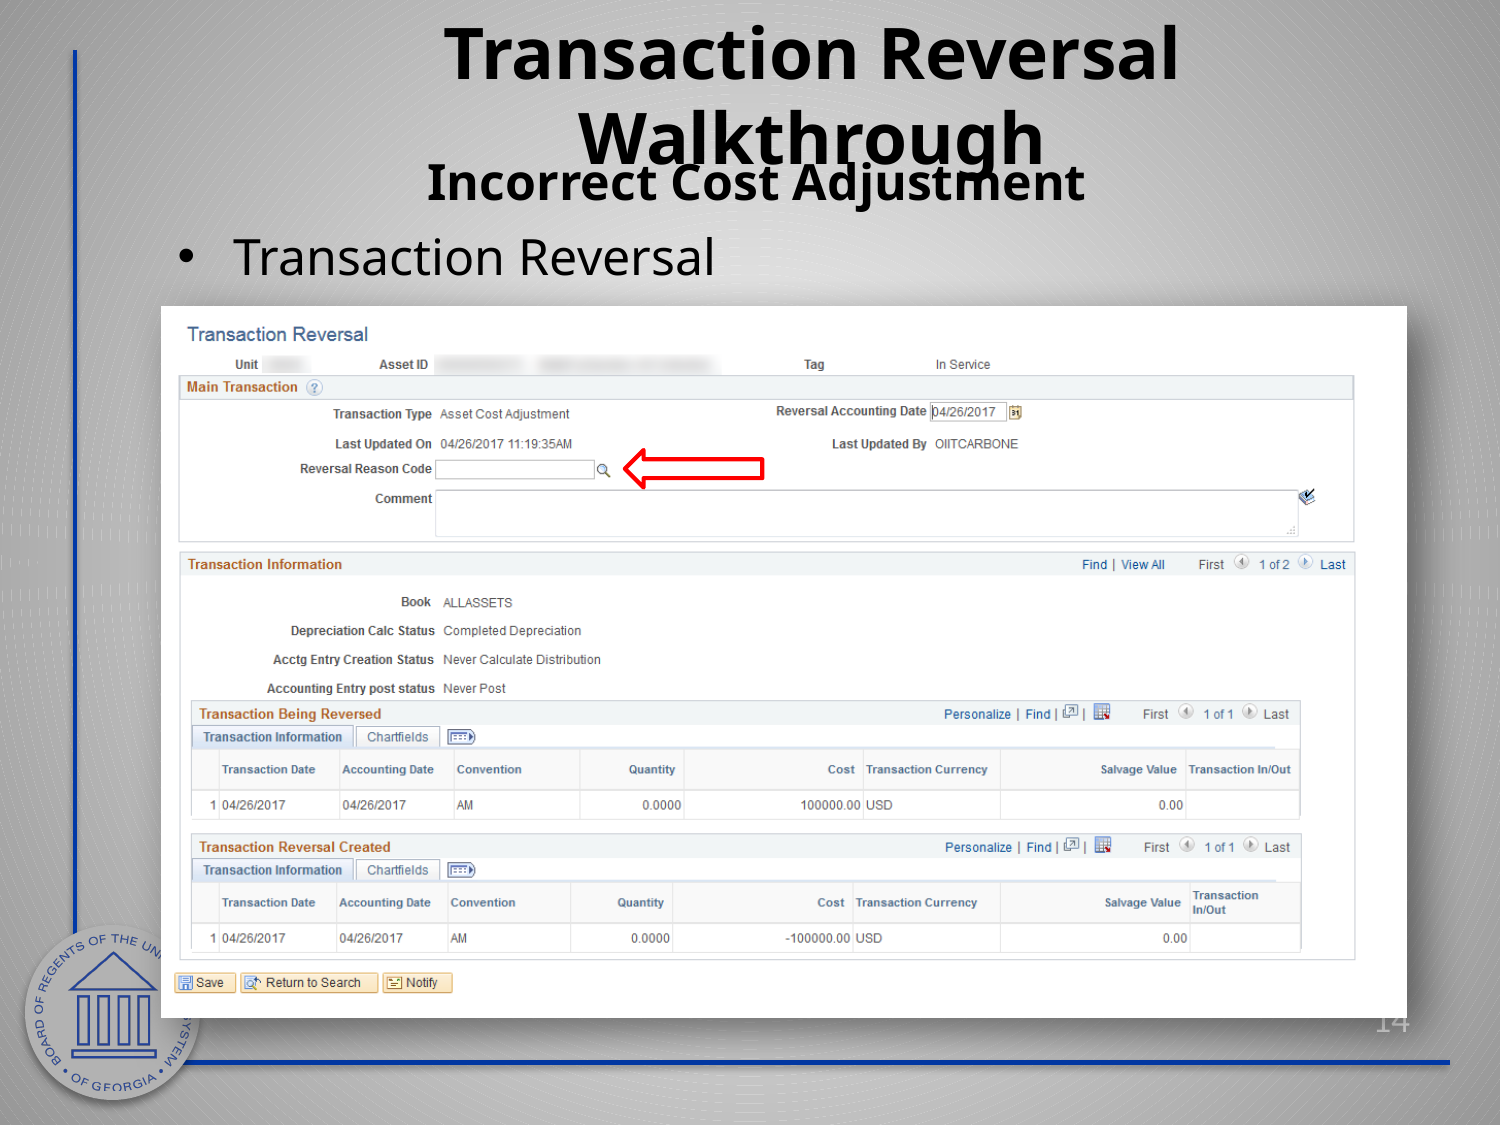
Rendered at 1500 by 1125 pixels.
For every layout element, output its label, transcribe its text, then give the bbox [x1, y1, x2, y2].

list Transaction Reversal [162, 217, 1338, 300]
picture [160, 306, 1408, 1018]
title Transaction Reversal Walkthrough [200, 0, 1425, 188]
list Incorrect Cost Adjustment [412, 130, 1107, 217]
